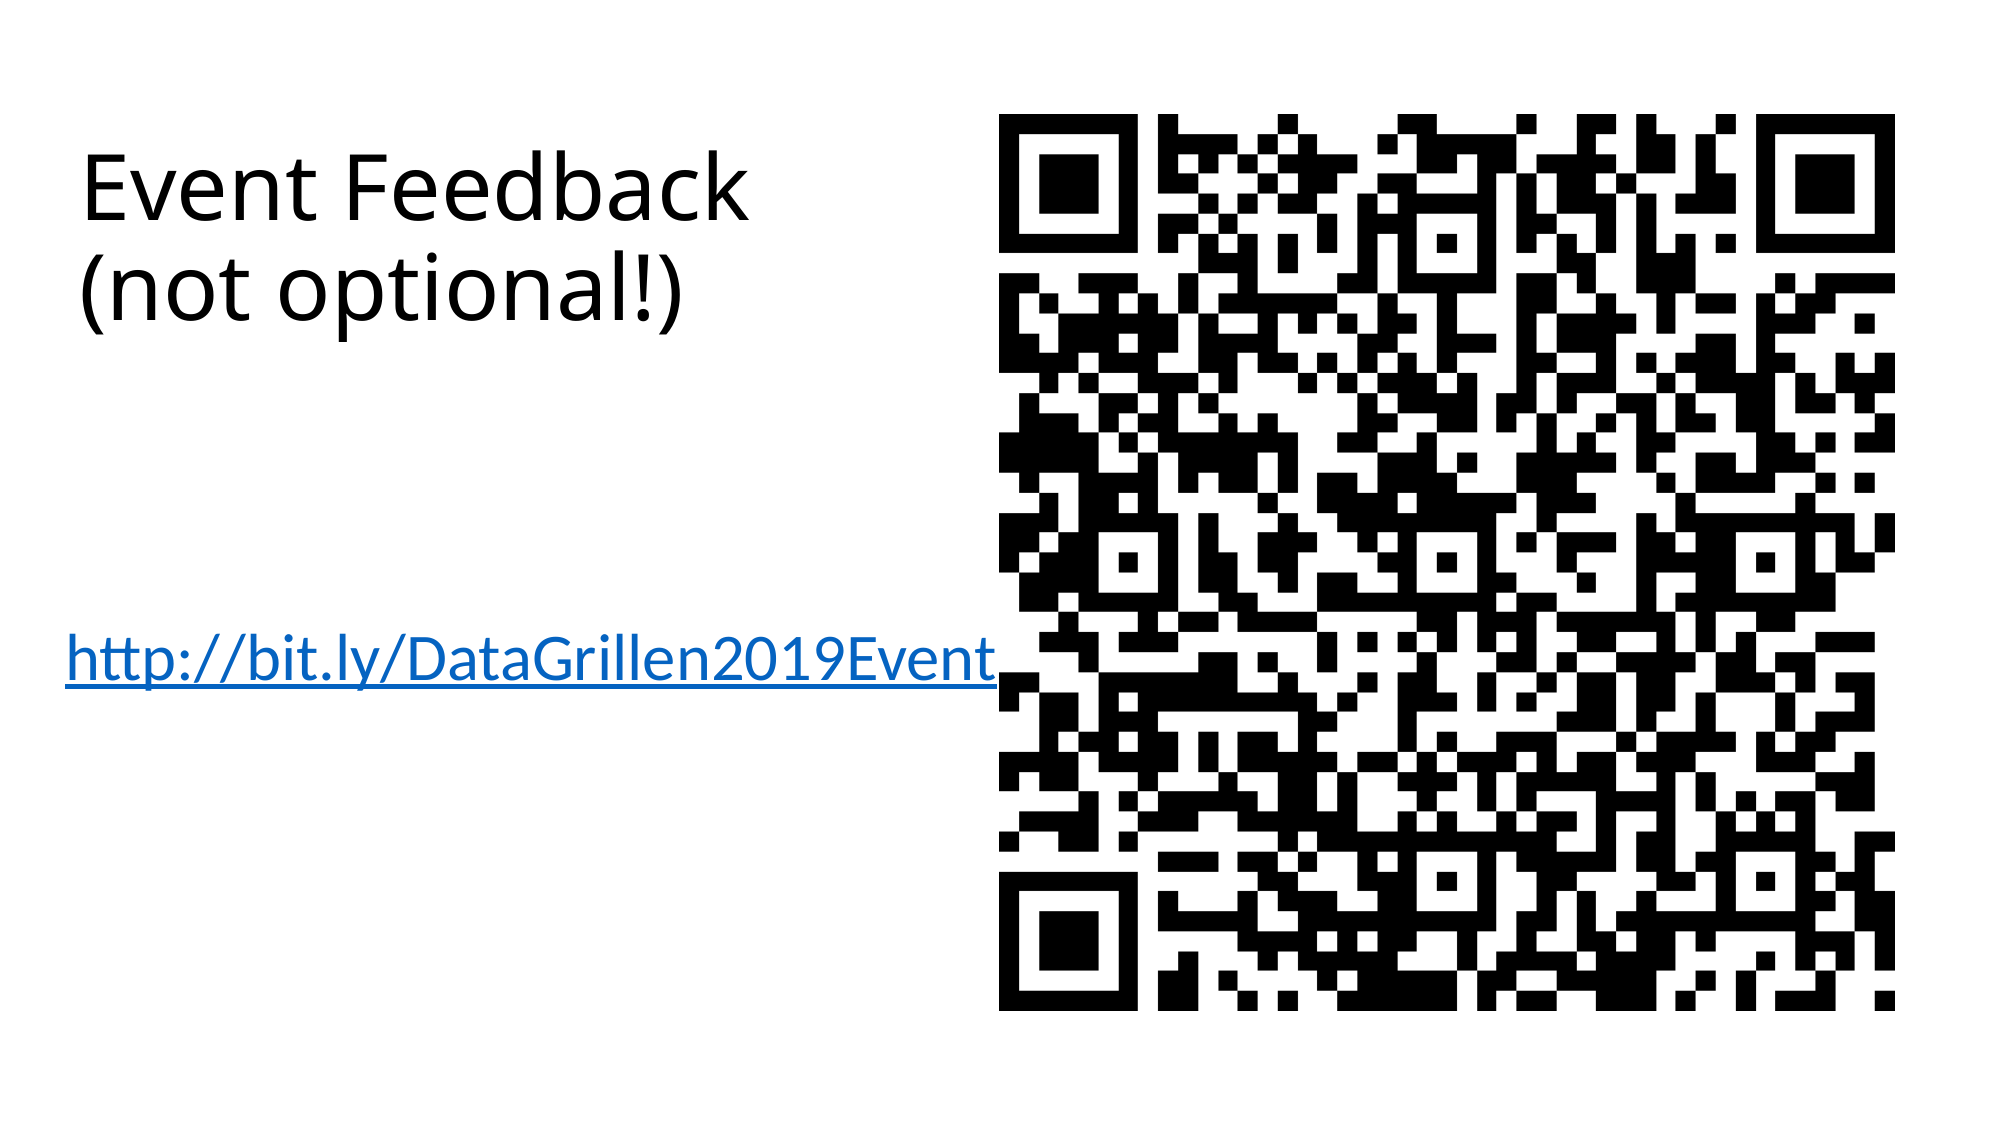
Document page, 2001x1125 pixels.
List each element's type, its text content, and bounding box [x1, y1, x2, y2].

title Event Feedback (not optional!) [64, 103, 1137, 379]
list http://bit.ly/DataGrillen2019Event [50, 614, 999, 784]
picture [999, 114, 1895, 1011]
